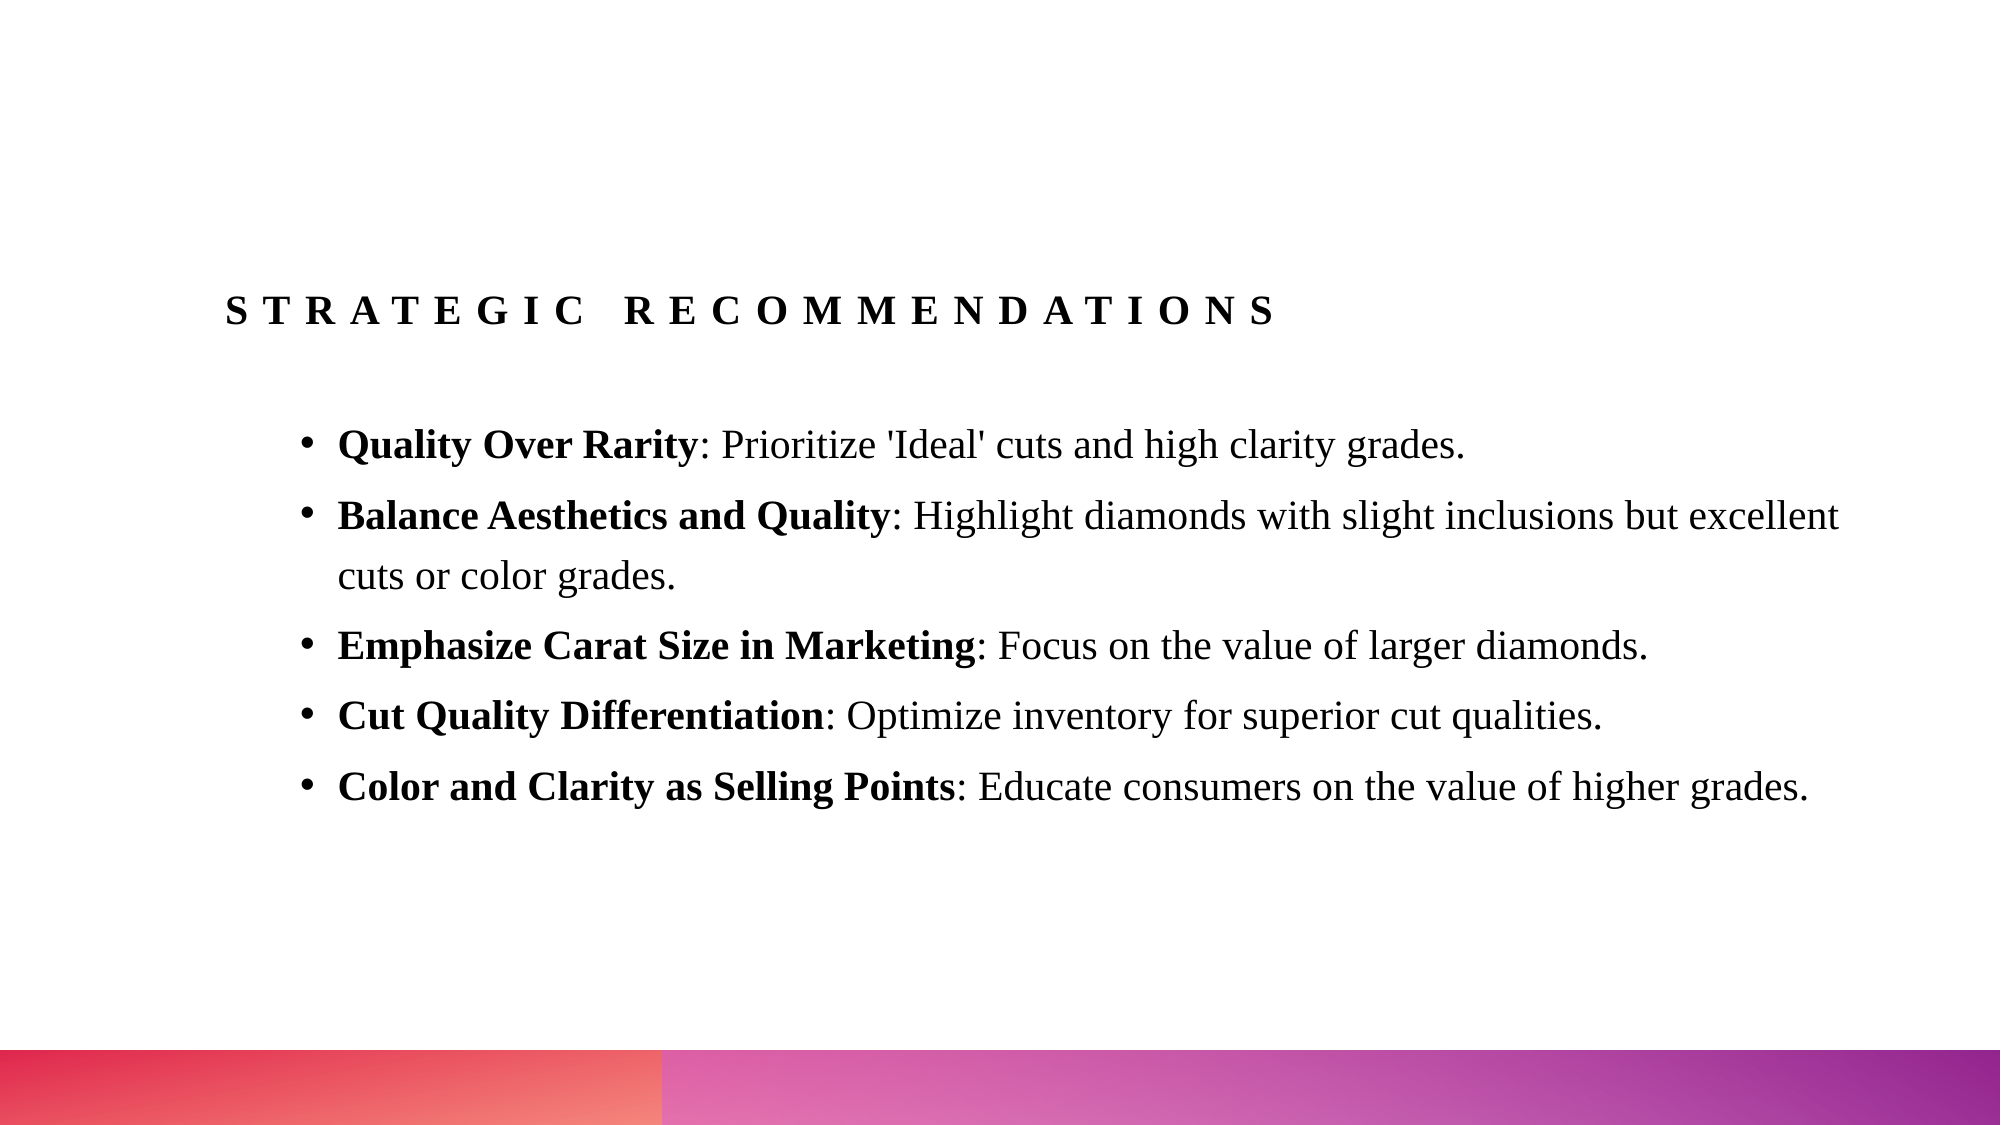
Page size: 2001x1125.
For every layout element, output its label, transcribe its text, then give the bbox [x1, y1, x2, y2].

title Strategic Recommendations [225, 130, 1905, 333]
list Quality Over Rarity: Prioritize 'Ideal' cuts and high clarity grades. Balance Aesthetics and Quality: Highlight diamonds with slight inclusions but excellent cuts or color grades. Emphasize Carat Size in Marketing: Focus on the value of larger diamonds. Cut Quality Differentiation: Optimize inventory for superior cut qualities. Color and Clarity as Selling Points: Educate consumers on the value of higher grades. [225, 346, 1905, 996]
